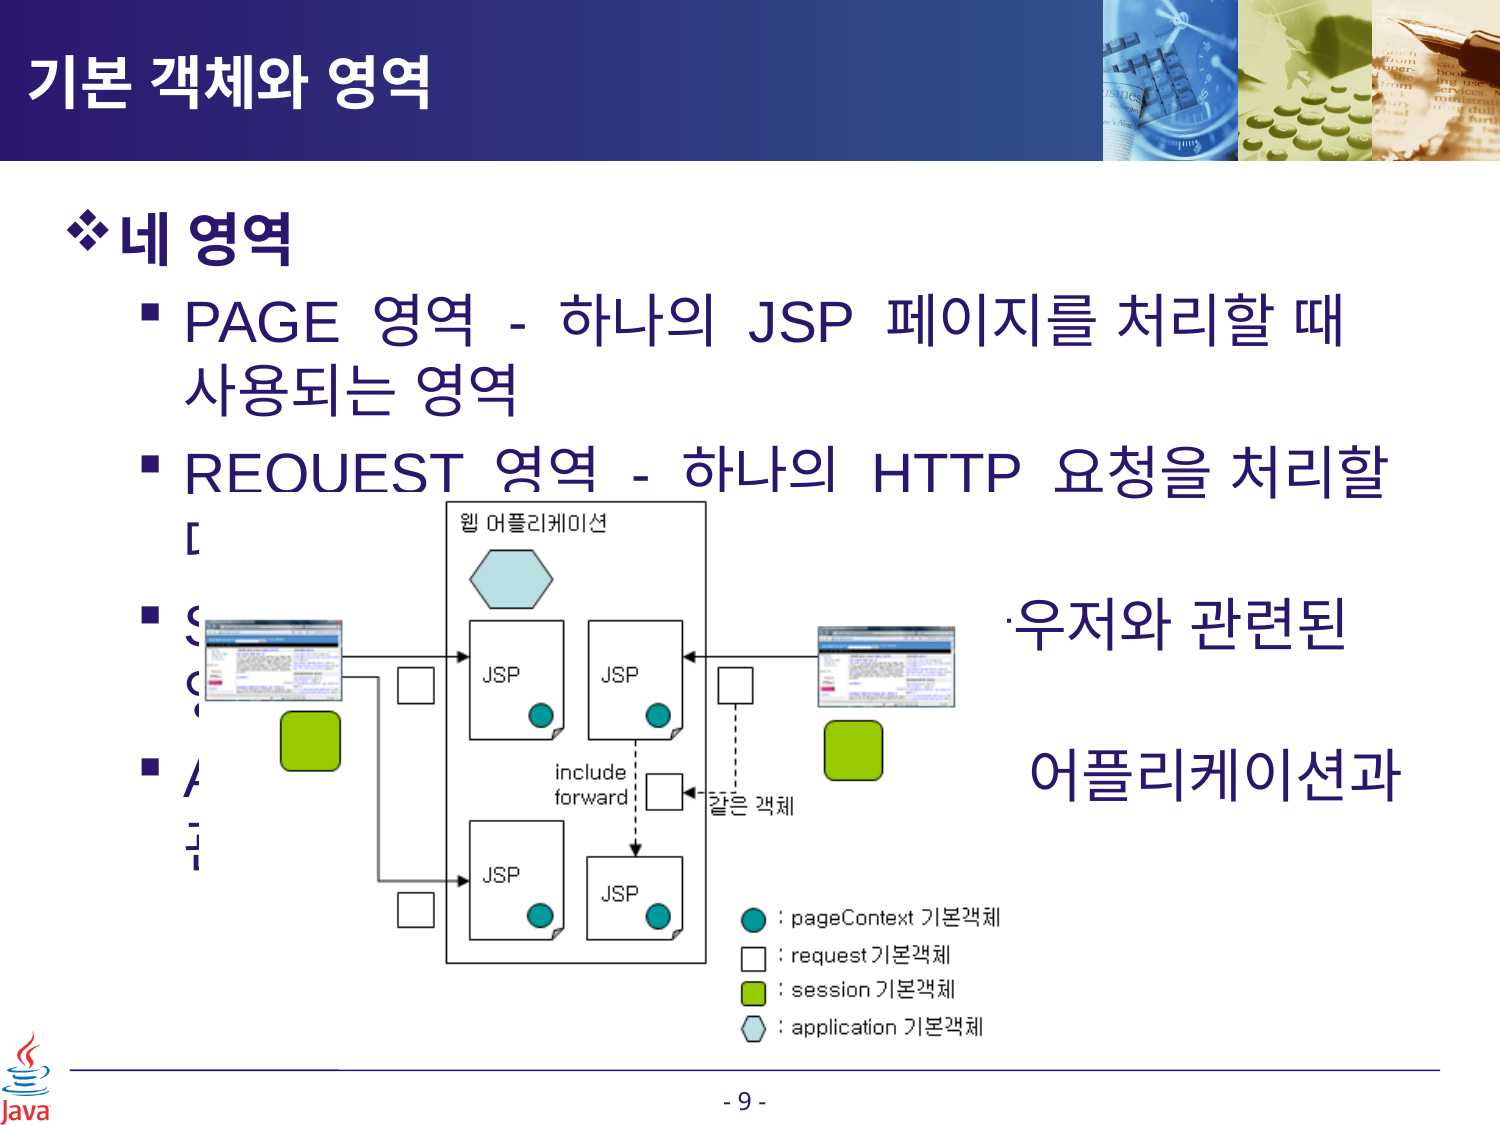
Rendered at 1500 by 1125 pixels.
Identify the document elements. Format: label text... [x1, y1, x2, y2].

list 네 영역 PAGE 영역 - 하나의 JSP 페이지를 처리할 때 사용되는 영역 REQUEST 영역 - 하나의 HTTP 요청을 처리할 때 사용되는 영역 SESSION 영역 - 하나의 웹 브라우저와 관련된 영역 APPLICATION 영역 - 하나의 웹 어플리케이션과 관련된 영역 [46, 195, 1442, 1032]
picture [1103, 0, 1500, 161]
picture [198, 491, 1008, 1055]
title 기본 객체와 영역 [11, 34, 1137, 128]
picture [0, 1031, 51, 1125]
